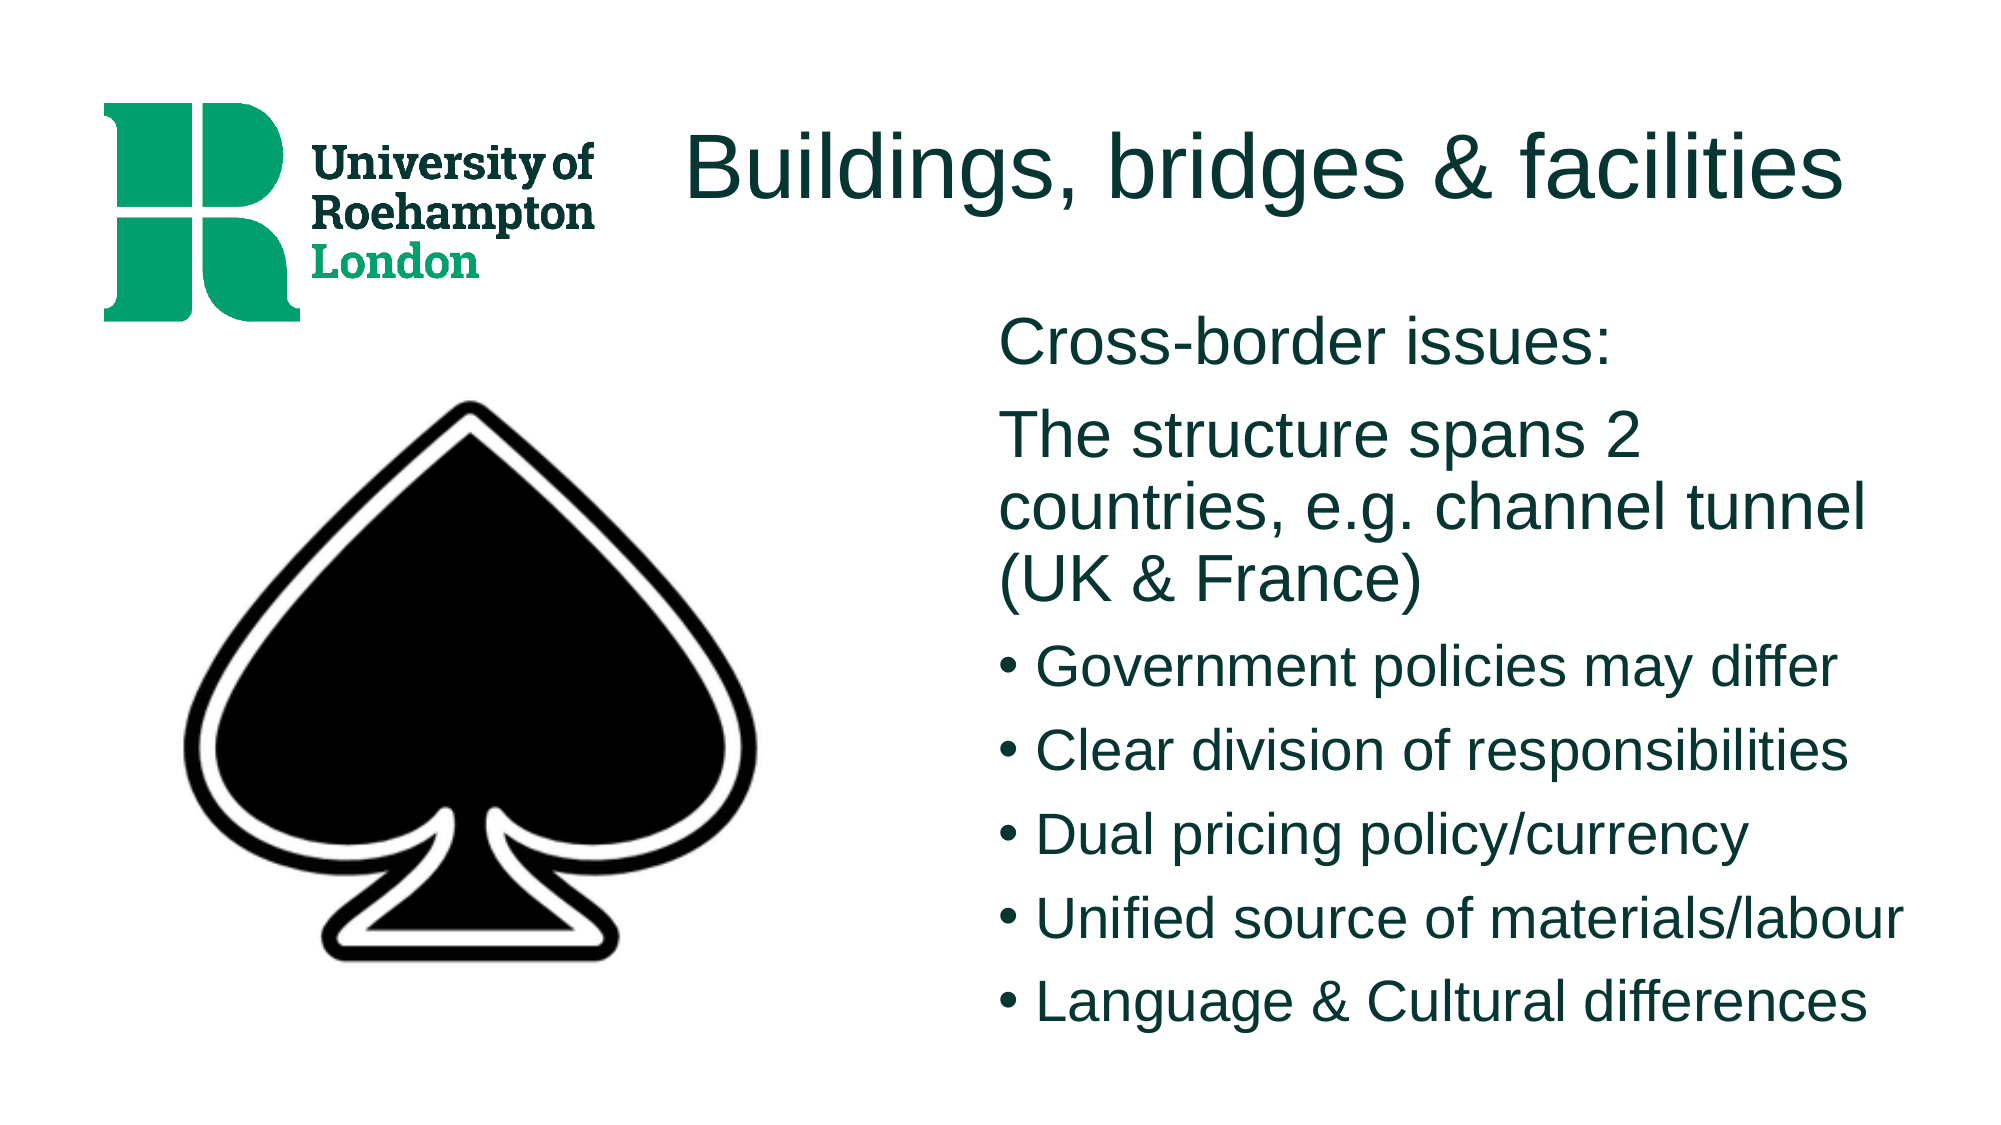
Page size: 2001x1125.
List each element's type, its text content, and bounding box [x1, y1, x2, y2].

title Buildings, bridges & facilities [137, 59, 1863, 278]
picture [0, 0, 698, 425]
list Cross-border issues: The structure spans 2 countries, e.g. channel tunnel (UK & France) Government policies may differ Clear division of responsibilities Dual pricing policy/currency Unified source of materials/labour Language & Cultural differences [983, 299, 1932, 1014]
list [161, 380, 796, 974]
